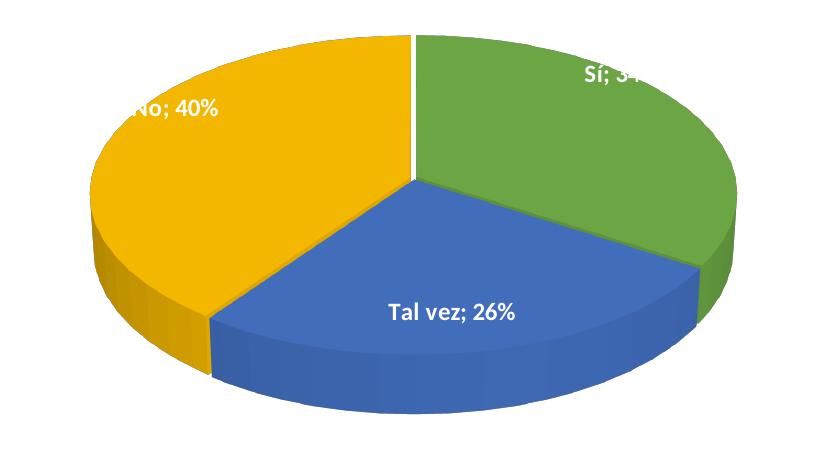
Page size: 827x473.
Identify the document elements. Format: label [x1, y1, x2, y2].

chart [38, 11, 789, 462]
